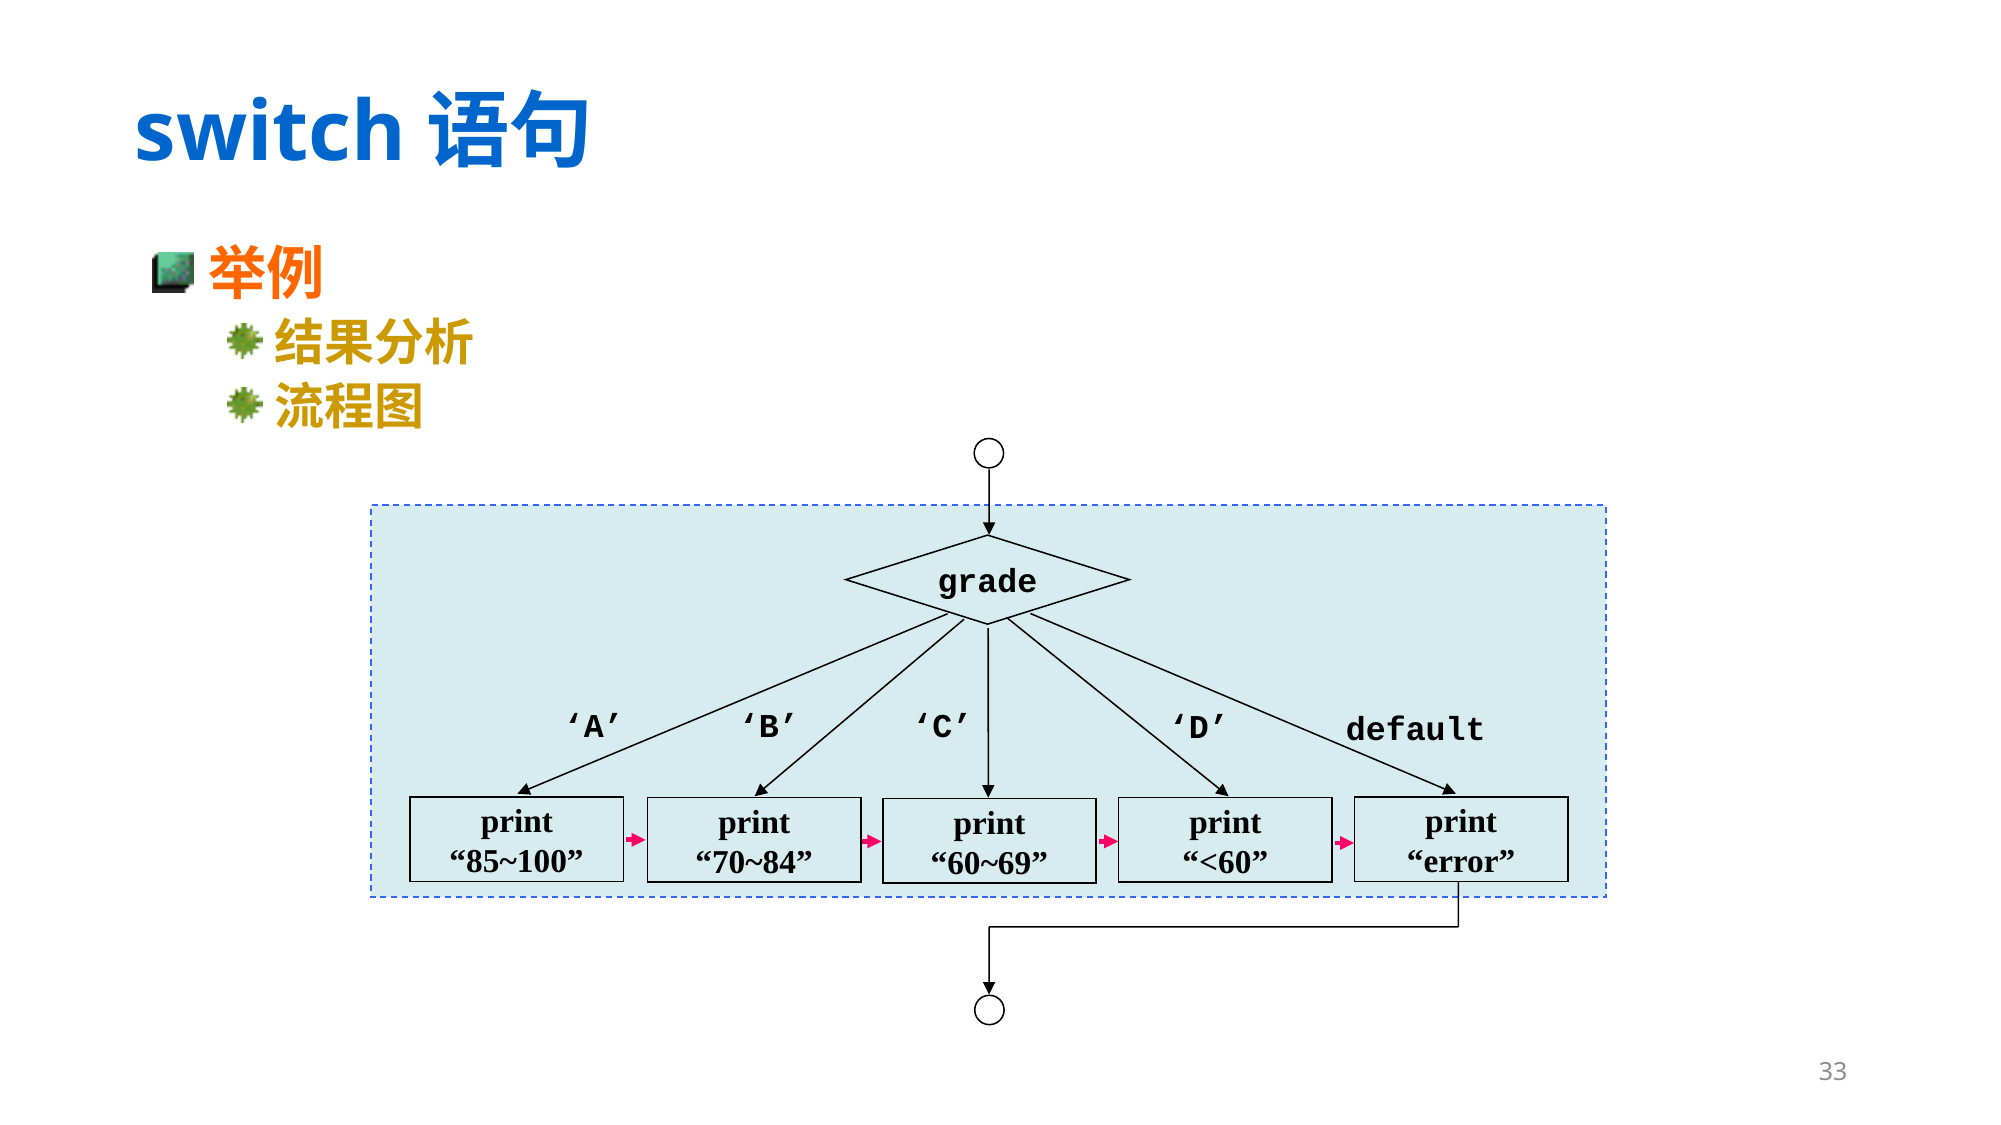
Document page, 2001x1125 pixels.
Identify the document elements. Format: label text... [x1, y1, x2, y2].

text_box [370, 505, 410, 898]
picture [152, 252, 194, 293]
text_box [410, 438, 1568, 1025]
list 举例 结果分析 流程图 [137, 237, 1863, 1014]
picture [227, 387, 263, 423]
text_box [1568, 505, 1606, 898]
slide_number 33 [1412, 1042, 1863, 1103]
picture [227, 323, 263, 359]
title switch语句 [119, 25, 1845, 243]
